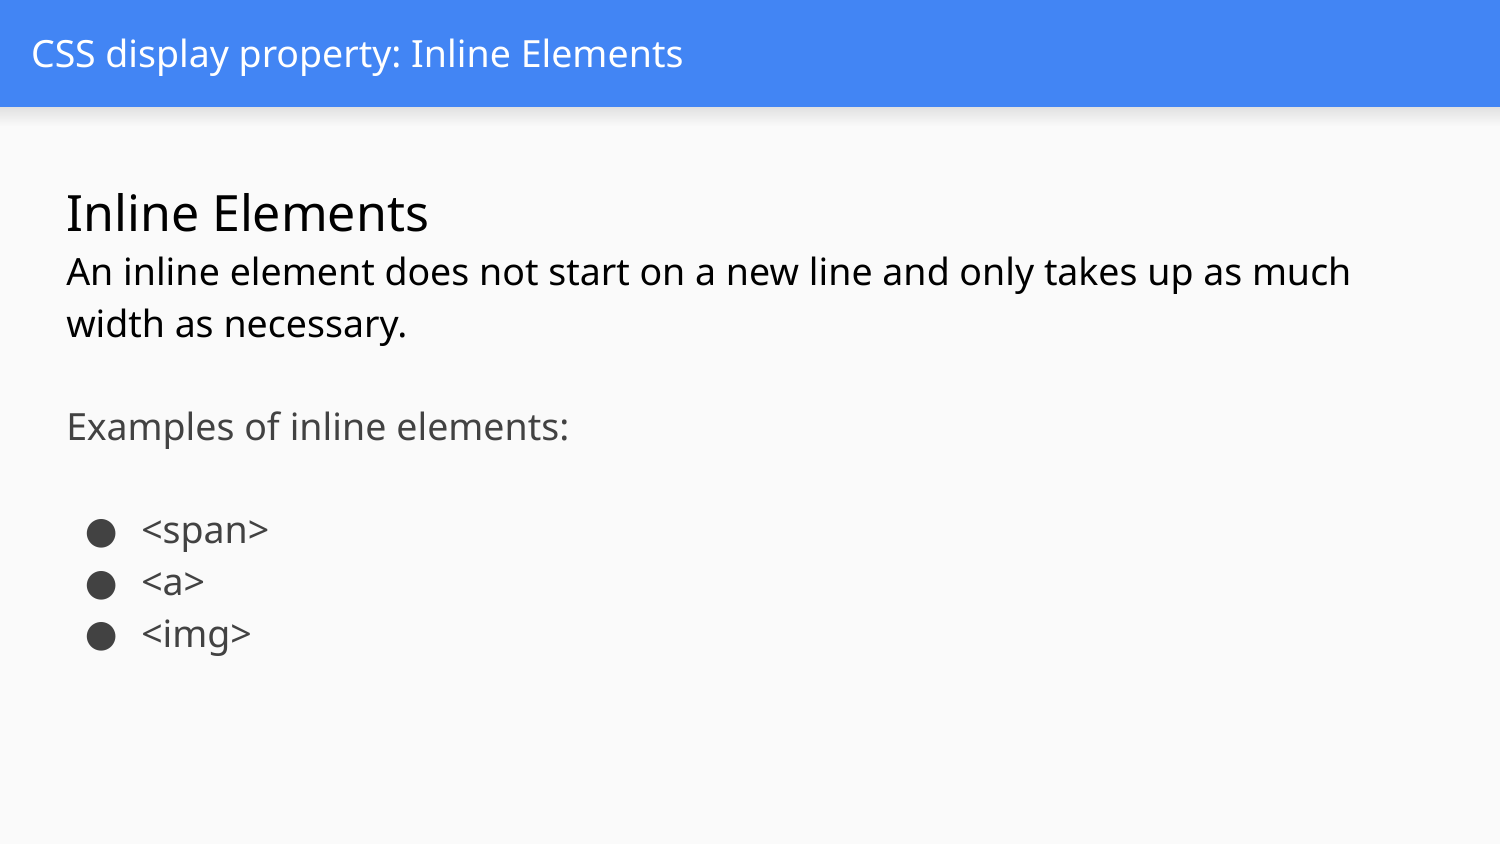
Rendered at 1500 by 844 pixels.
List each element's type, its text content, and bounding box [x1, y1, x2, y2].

list Inline Elements An inline element does not start on a new line and only takes up as much width as necessary. Examples of inline elements: <span> <a> <img> [51, 157, 1425, 822]
title CSS display property: Inline Elements [16, 2, 1464, 102]
